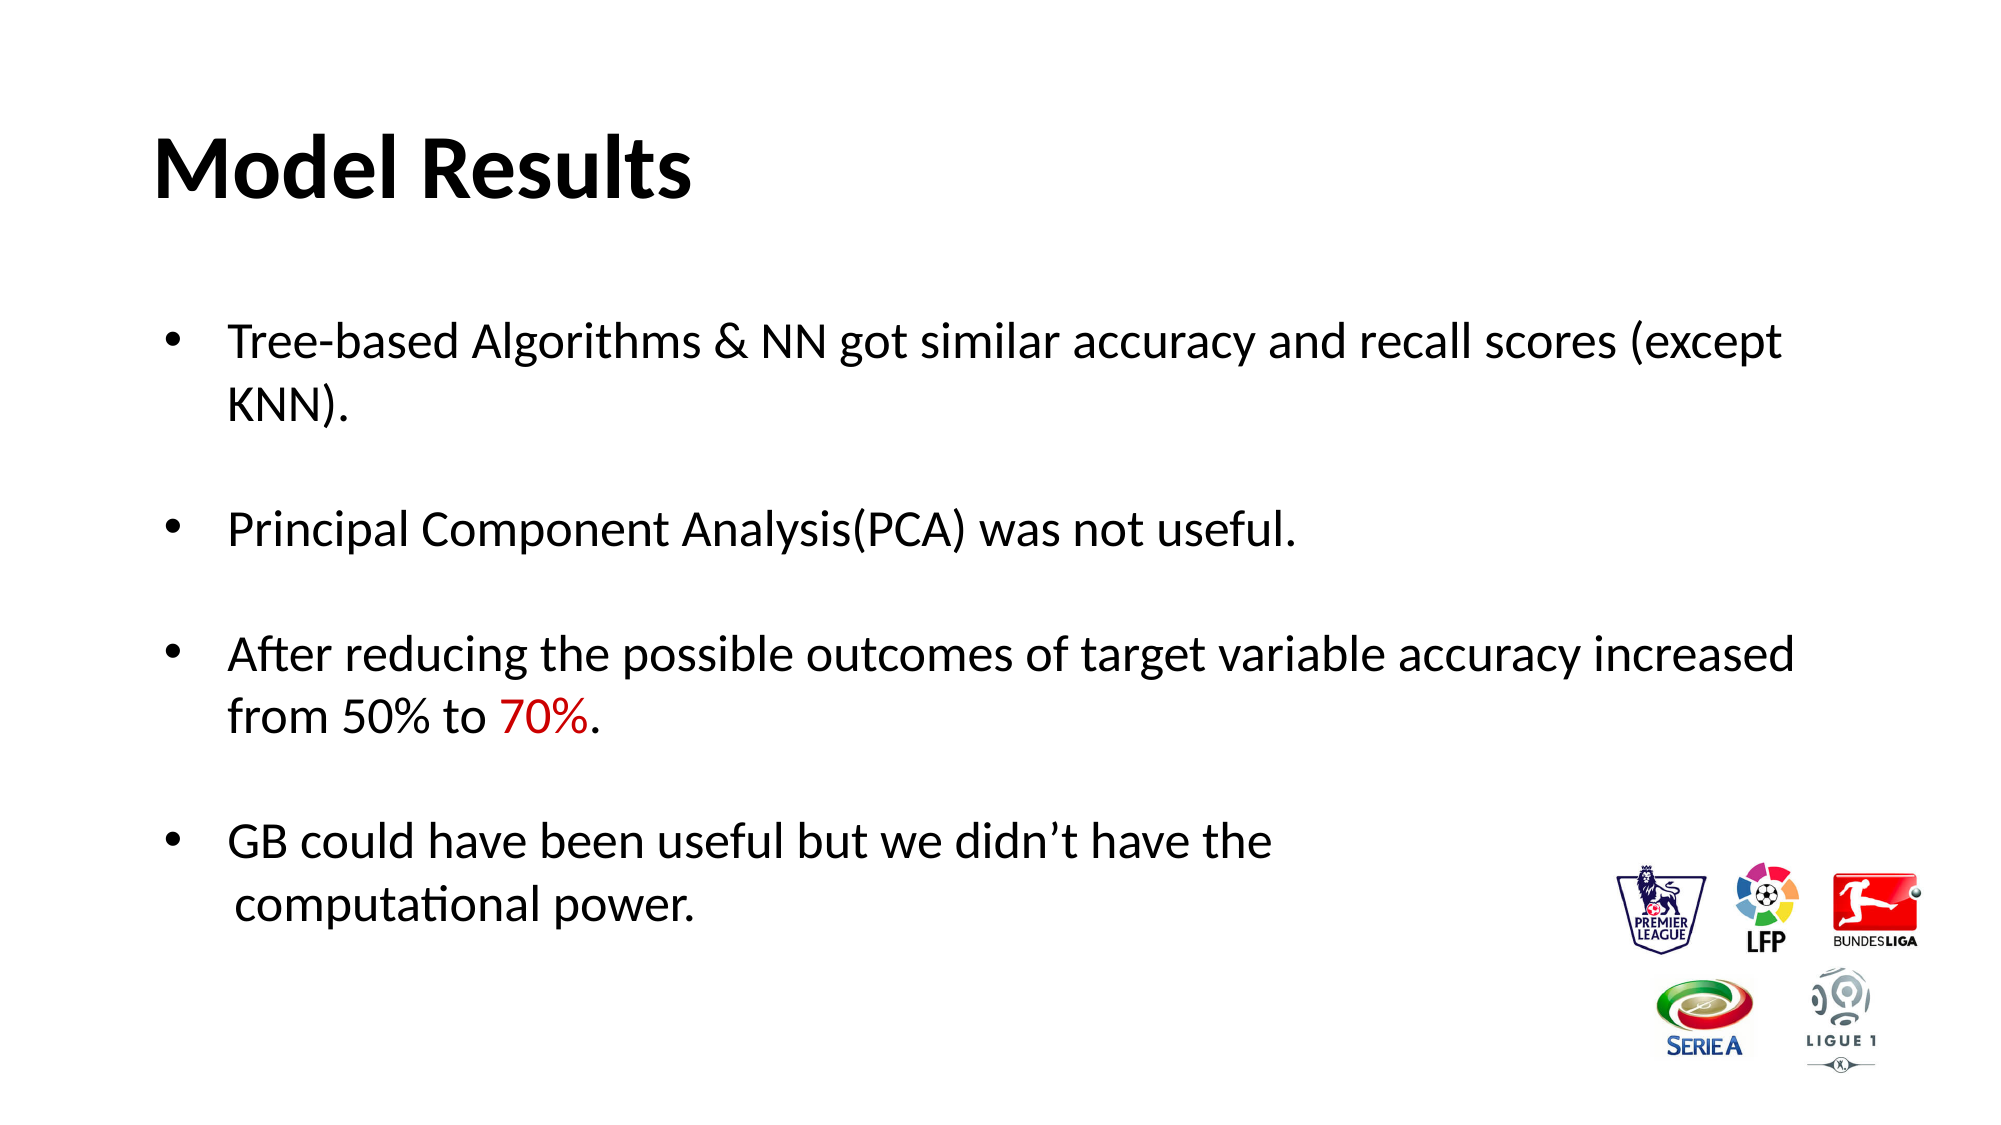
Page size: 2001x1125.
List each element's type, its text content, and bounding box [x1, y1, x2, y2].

list Tree-based Algorithms & NN got similar accuracy and recall scores (except KNN). Principal Component Analysis(PCA) was not useful. After reducing the possible outcomes of target variable accuracy increased from 50% to 70%. GB could have been useful but we didn’t have the computational power. [137, 299, 1863, 1014]
title Model Results [137, 59, 1863, 278]
picture [1567, 828, 1982, 1125]
